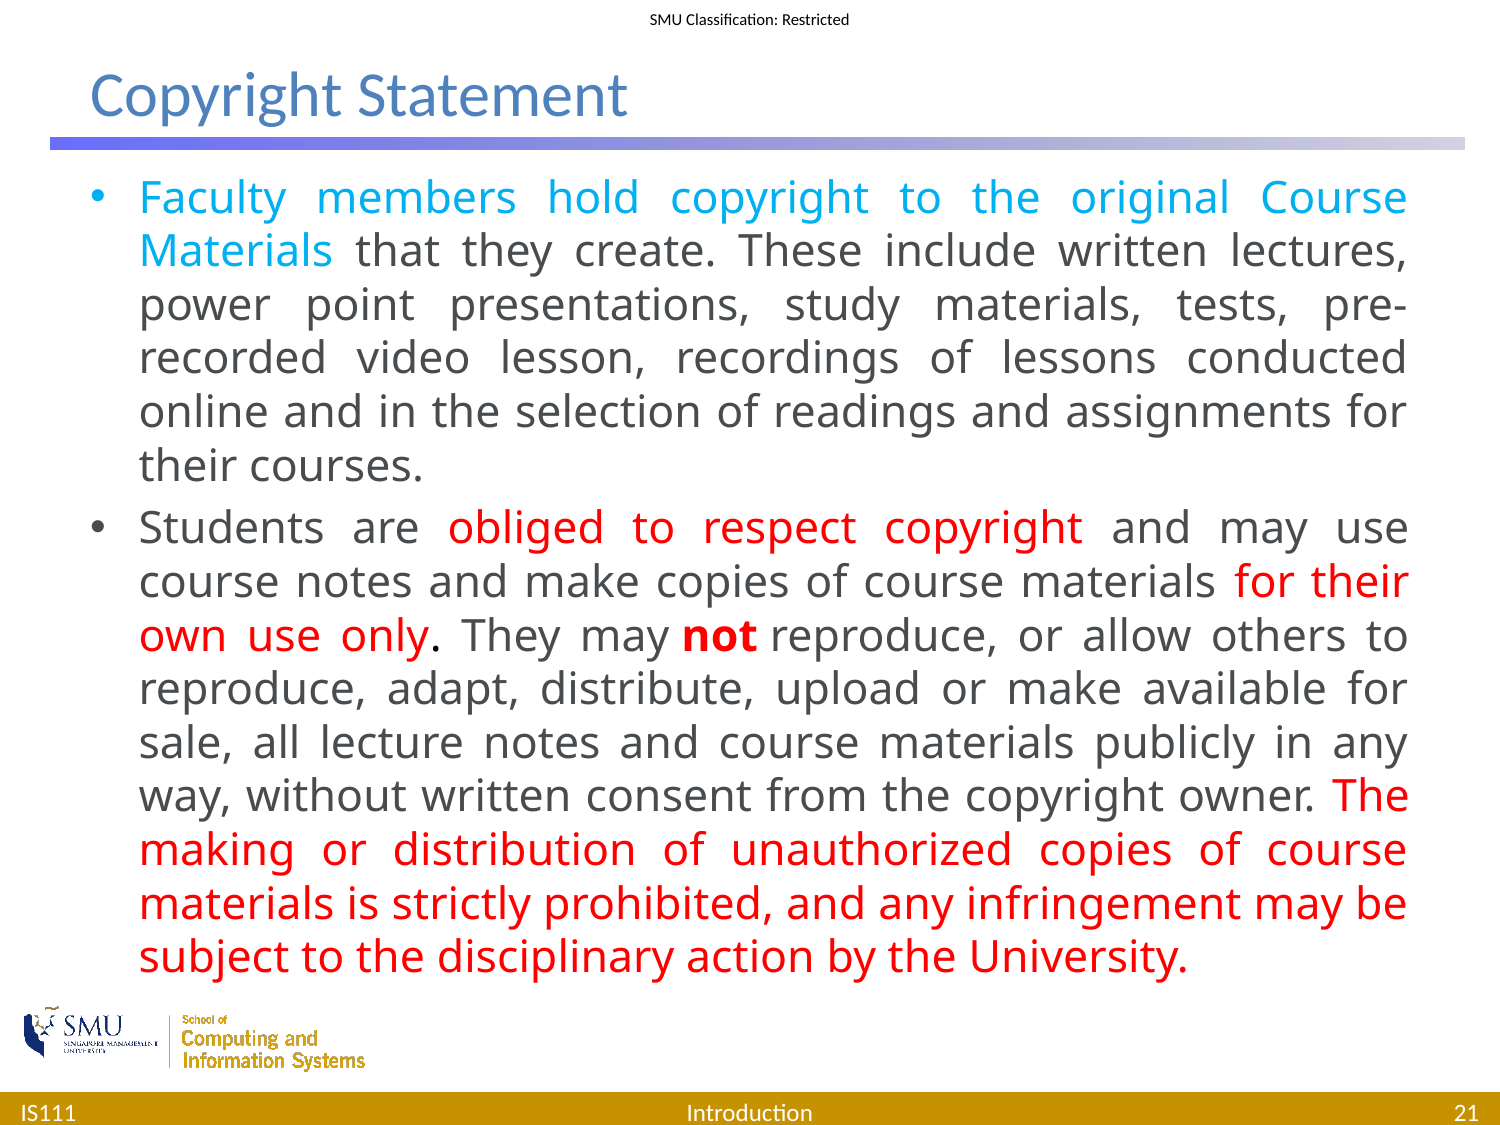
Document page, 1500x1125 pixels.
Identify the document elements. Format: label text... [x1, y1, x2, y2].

slide_number IS111 [5, 1094, 356, 1125]
title Copyright Statement [75, 45, 1425, 138]
picture [0, 987, 398, 1094]
list Faculty members hold copyright to the original Course Materials that they create. These include written lectures, power point presentations, study materials, tests, pre-recorded video lesson, recordings of lessons conducted online and in the selection of readings and assignments for their courses. Students are obliged to respect copyright and may use course notes and make copies of course materials for their own use only. They may not reproduce, or allow others to reproduce, adapt, distribute, upload or make available for sale, all lecture notes and course materials publicly in any way, without written consent from the copyright owner. The making or distribution of unauthorized copies of course materials is strictly prohibited, and any infringement may be subject to the disciplinary action by the University. [75, 160, 1425, 1005]
footer Introduction [512, 1094, 988, 1125]
slide_number 21 [1144, 1094, 1495, 1125]
